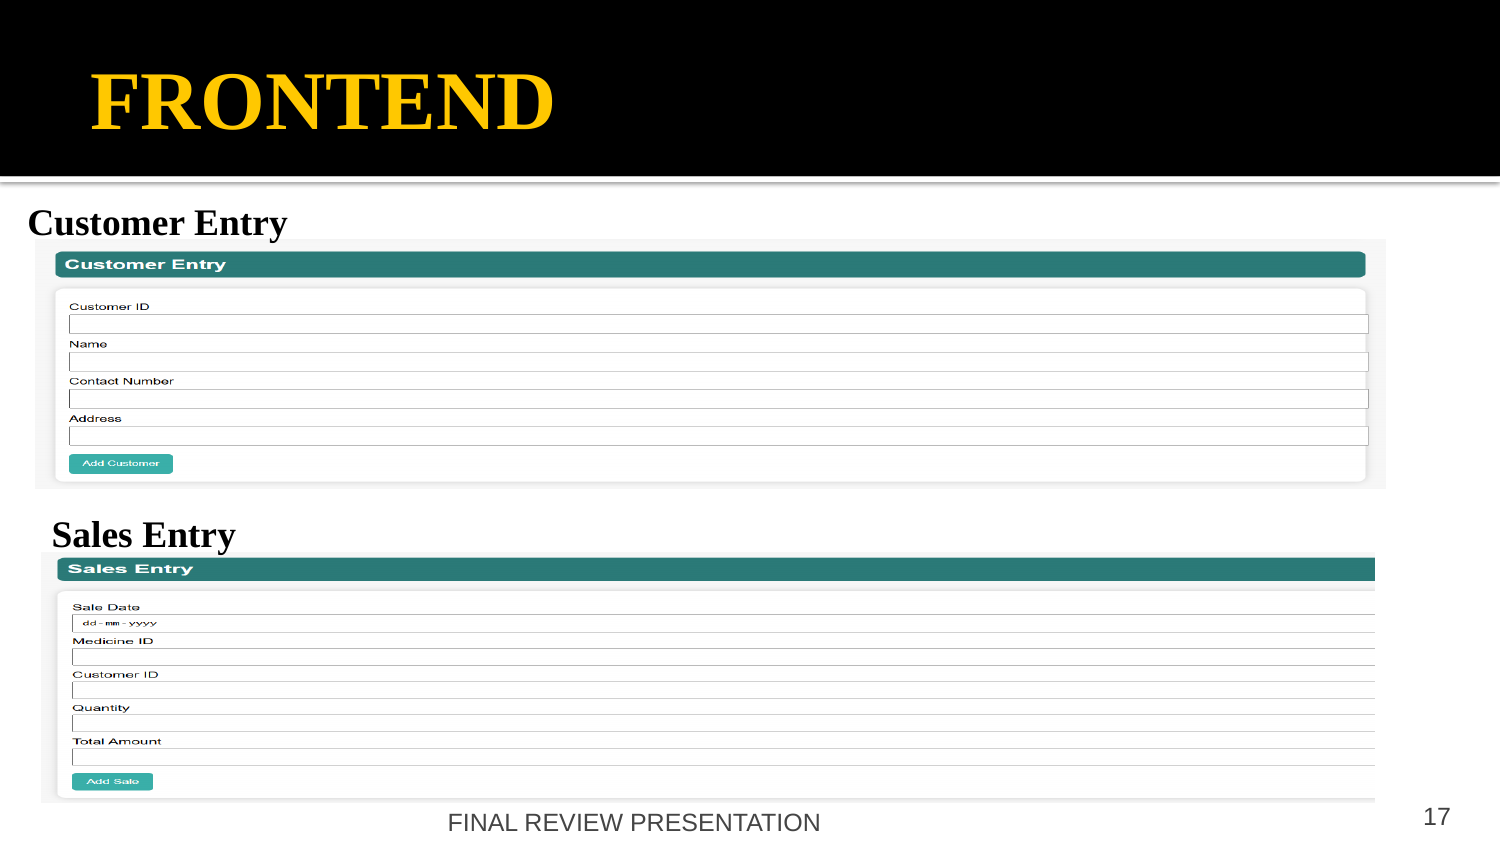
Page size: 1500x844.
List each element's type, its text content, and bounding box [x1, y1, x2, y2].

title FRONTEND [75, 19, 1425, 174]
slide_number 17 [1345, 796, 1467, 831]
text_box Sales Entry [36, 497, 793, 556]
footer FINAL REVIEW PRESENTATION [440, 811, 1344, 837]
text_box Customer Entry [12, 168, 768, 251]
picture [41, 552, 1375, 803]
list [35, 239, 1386, 490]
